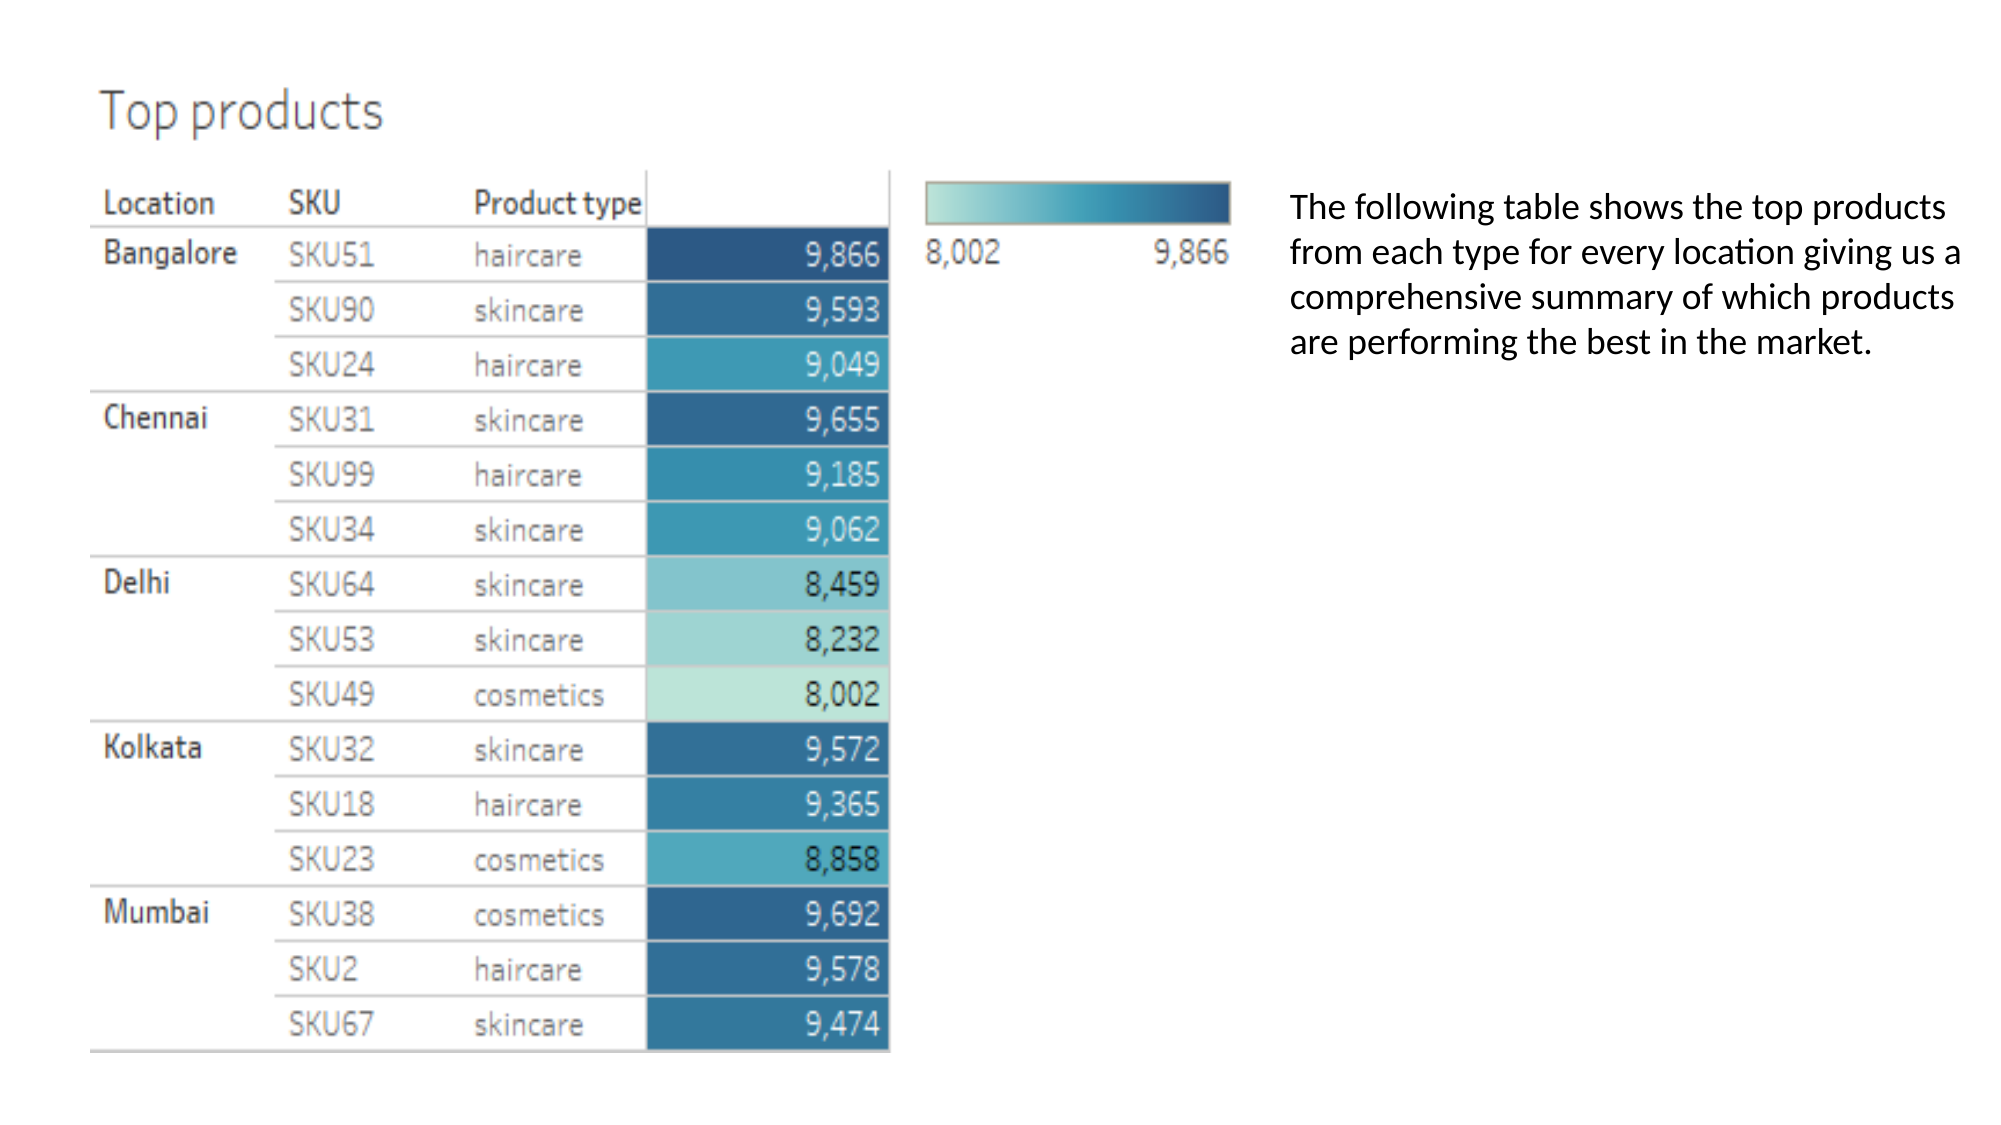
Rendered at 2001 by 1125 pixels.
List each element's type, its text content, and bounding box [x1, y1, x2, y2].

text_box The following table shows the top products from each type for every location giving us a comprehensive summary of which products are performing the best in the market. [1275, 174, 1994, 773]
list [90, 53, 1241, 1053]
